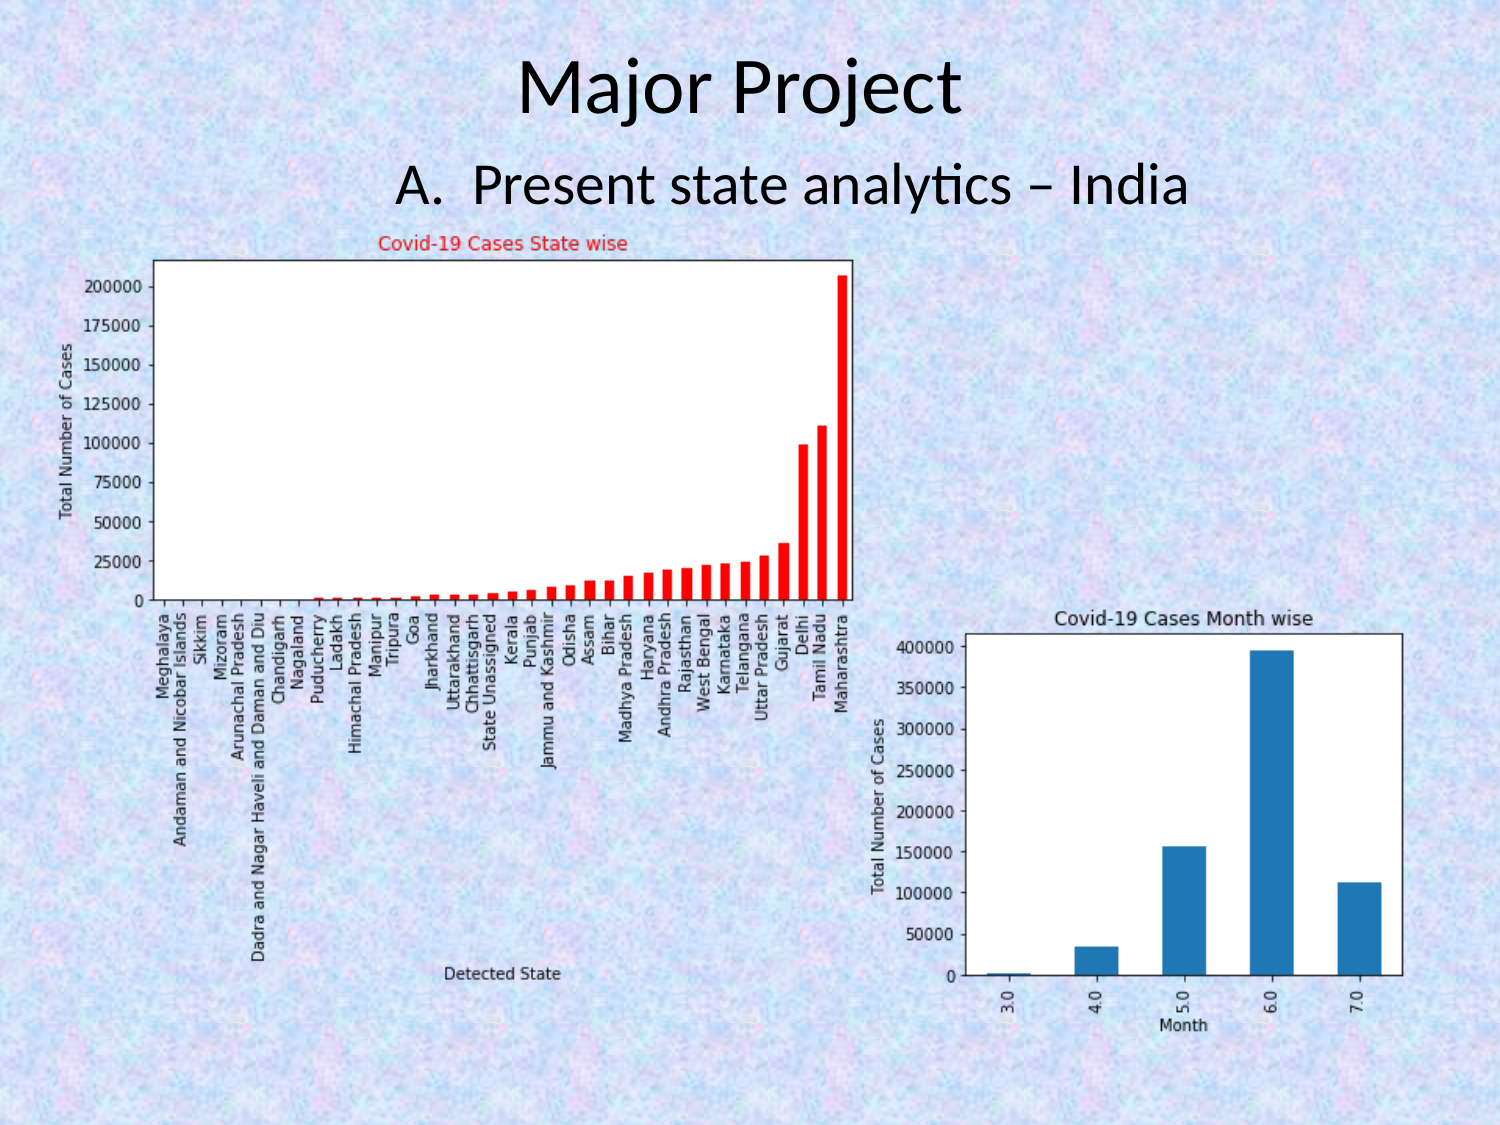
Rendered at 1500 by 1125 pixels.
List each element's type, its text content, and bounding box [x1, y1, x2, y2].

picture [49, 224, 1413, 1044]
text_box A. Present state analytics – India [162, 137, 1438, 225]
title Major Project [37, 24, 1388, 138]
